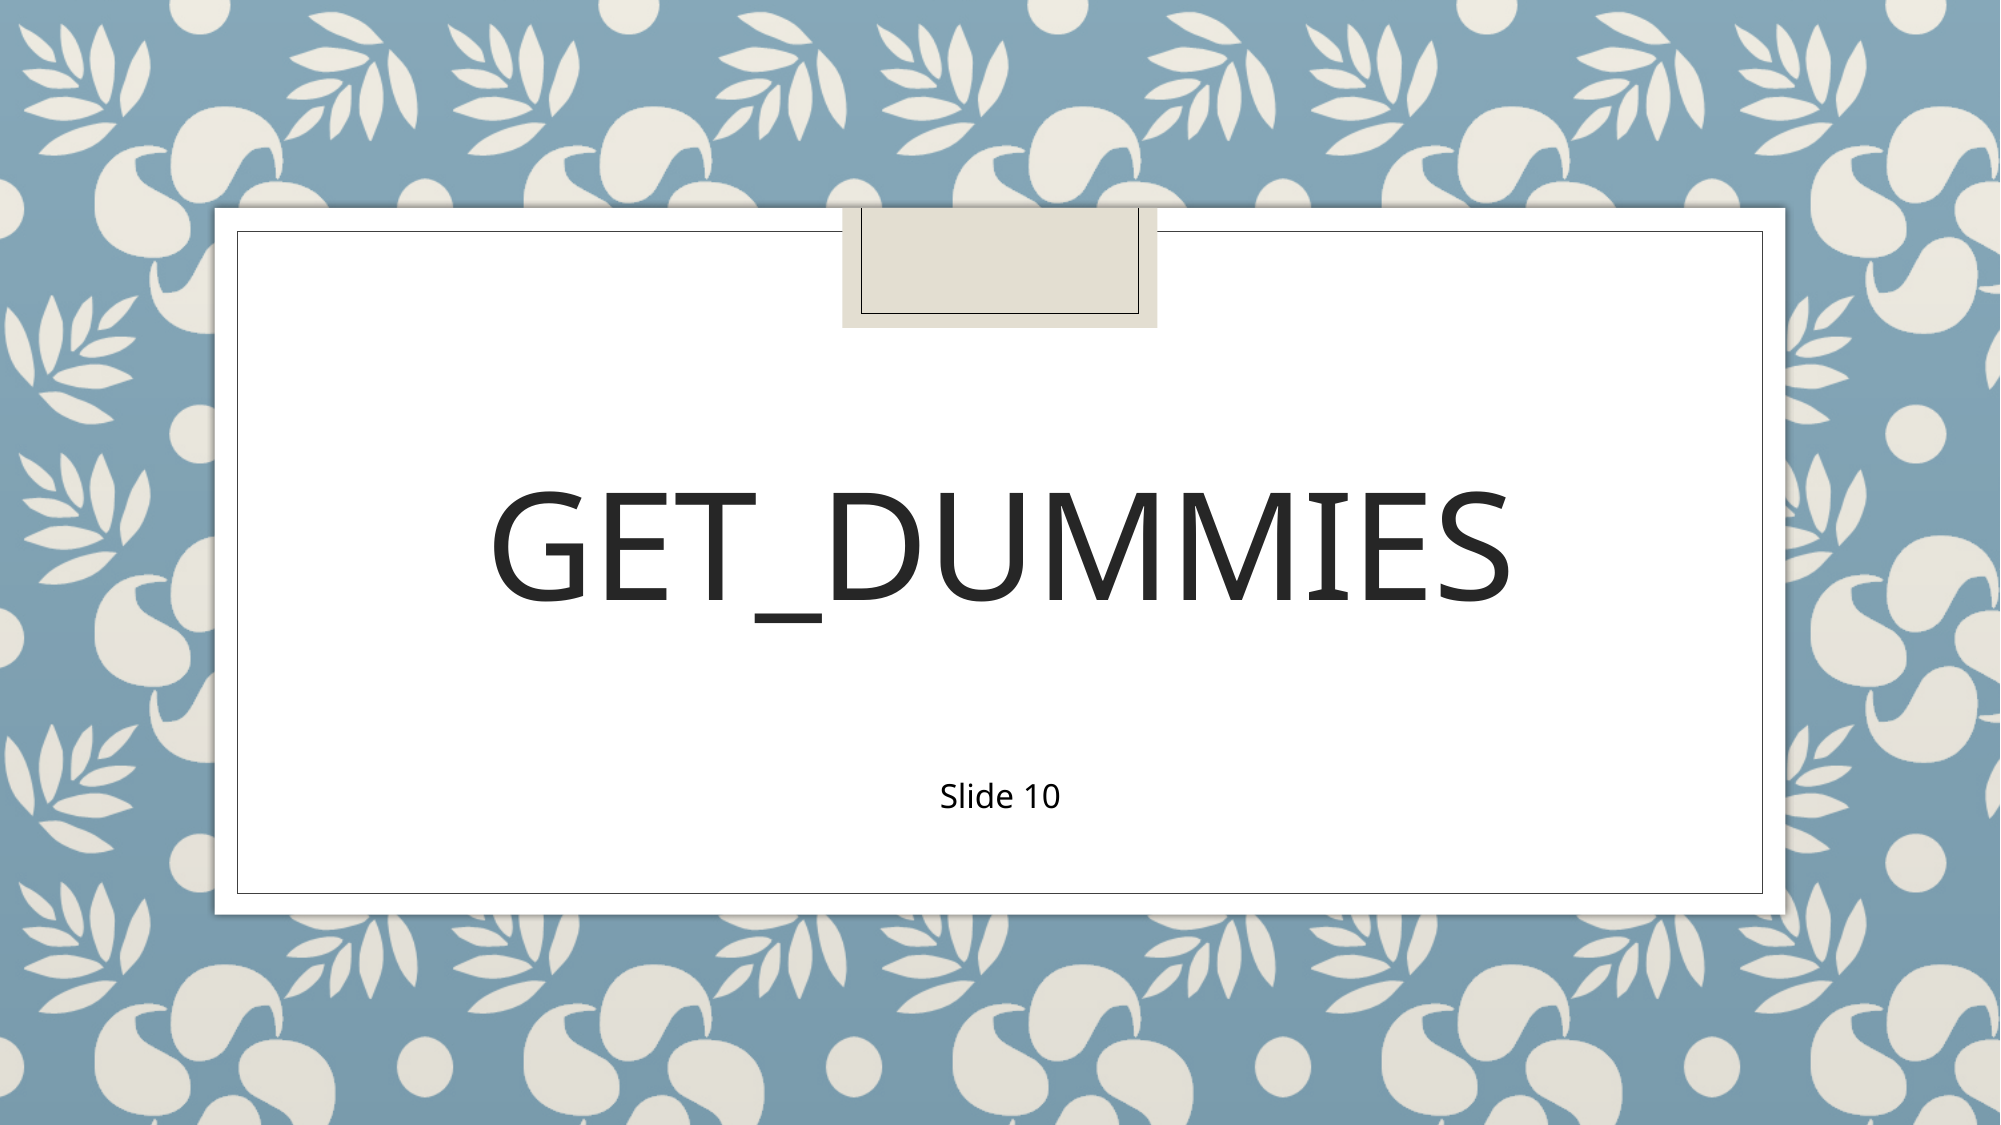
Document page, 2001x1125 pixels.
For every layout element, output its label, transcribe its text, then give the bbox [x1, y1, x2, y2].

title get_dummies [256, 343, 1745, 768]
list Slide 10 [256, 768, 1745, 844]
